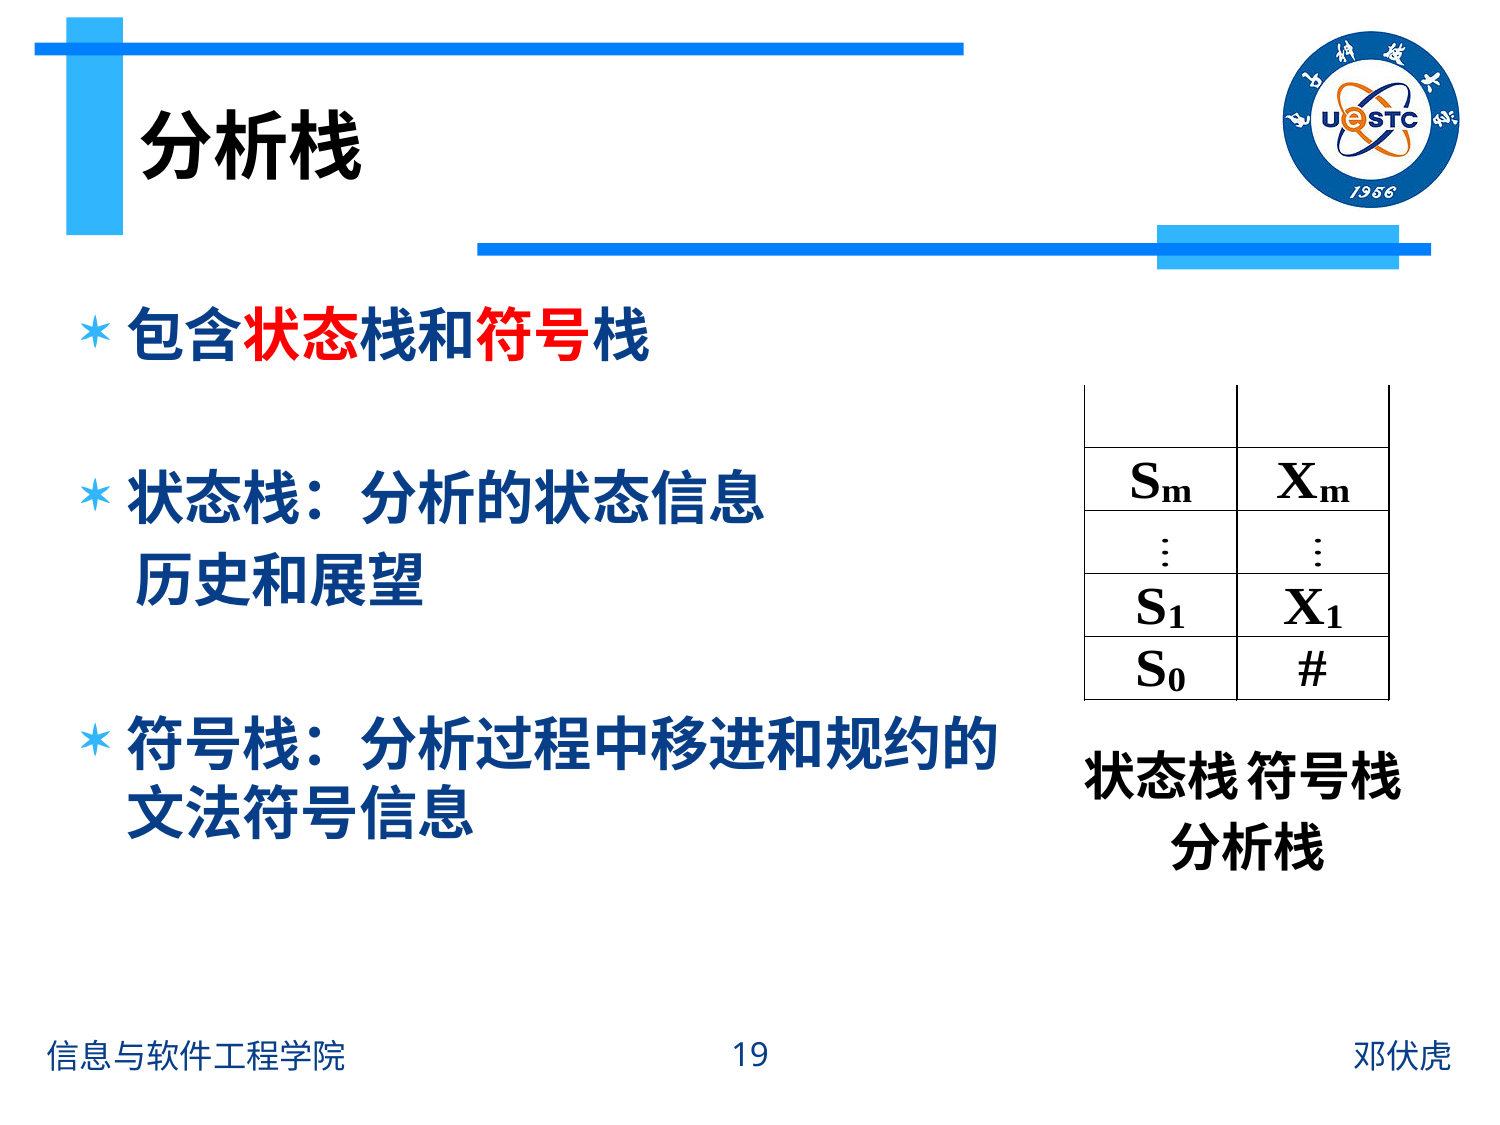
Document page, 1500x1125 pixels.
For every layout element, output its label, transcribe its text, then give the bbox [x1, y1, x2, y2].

title 分析栈 [123, 66, 1282, 220]
footer 信息与软件工程学院 [31, 1025, 653, 1086]
slide_number 邓伏虎 [847, 1025, 1469, 1086]
picture [1271, 20, 1470, 219]
slide_number 19 [654, 1025, 846, 1086]
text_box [1015, 385, 1450, 892]
list 包含状态栈和符号栈 状态栈：分析的状态信息 历史和展望 符号栈：分析过程中移进和规约的文法符号信息 [66, 290, 1046, 1005]
